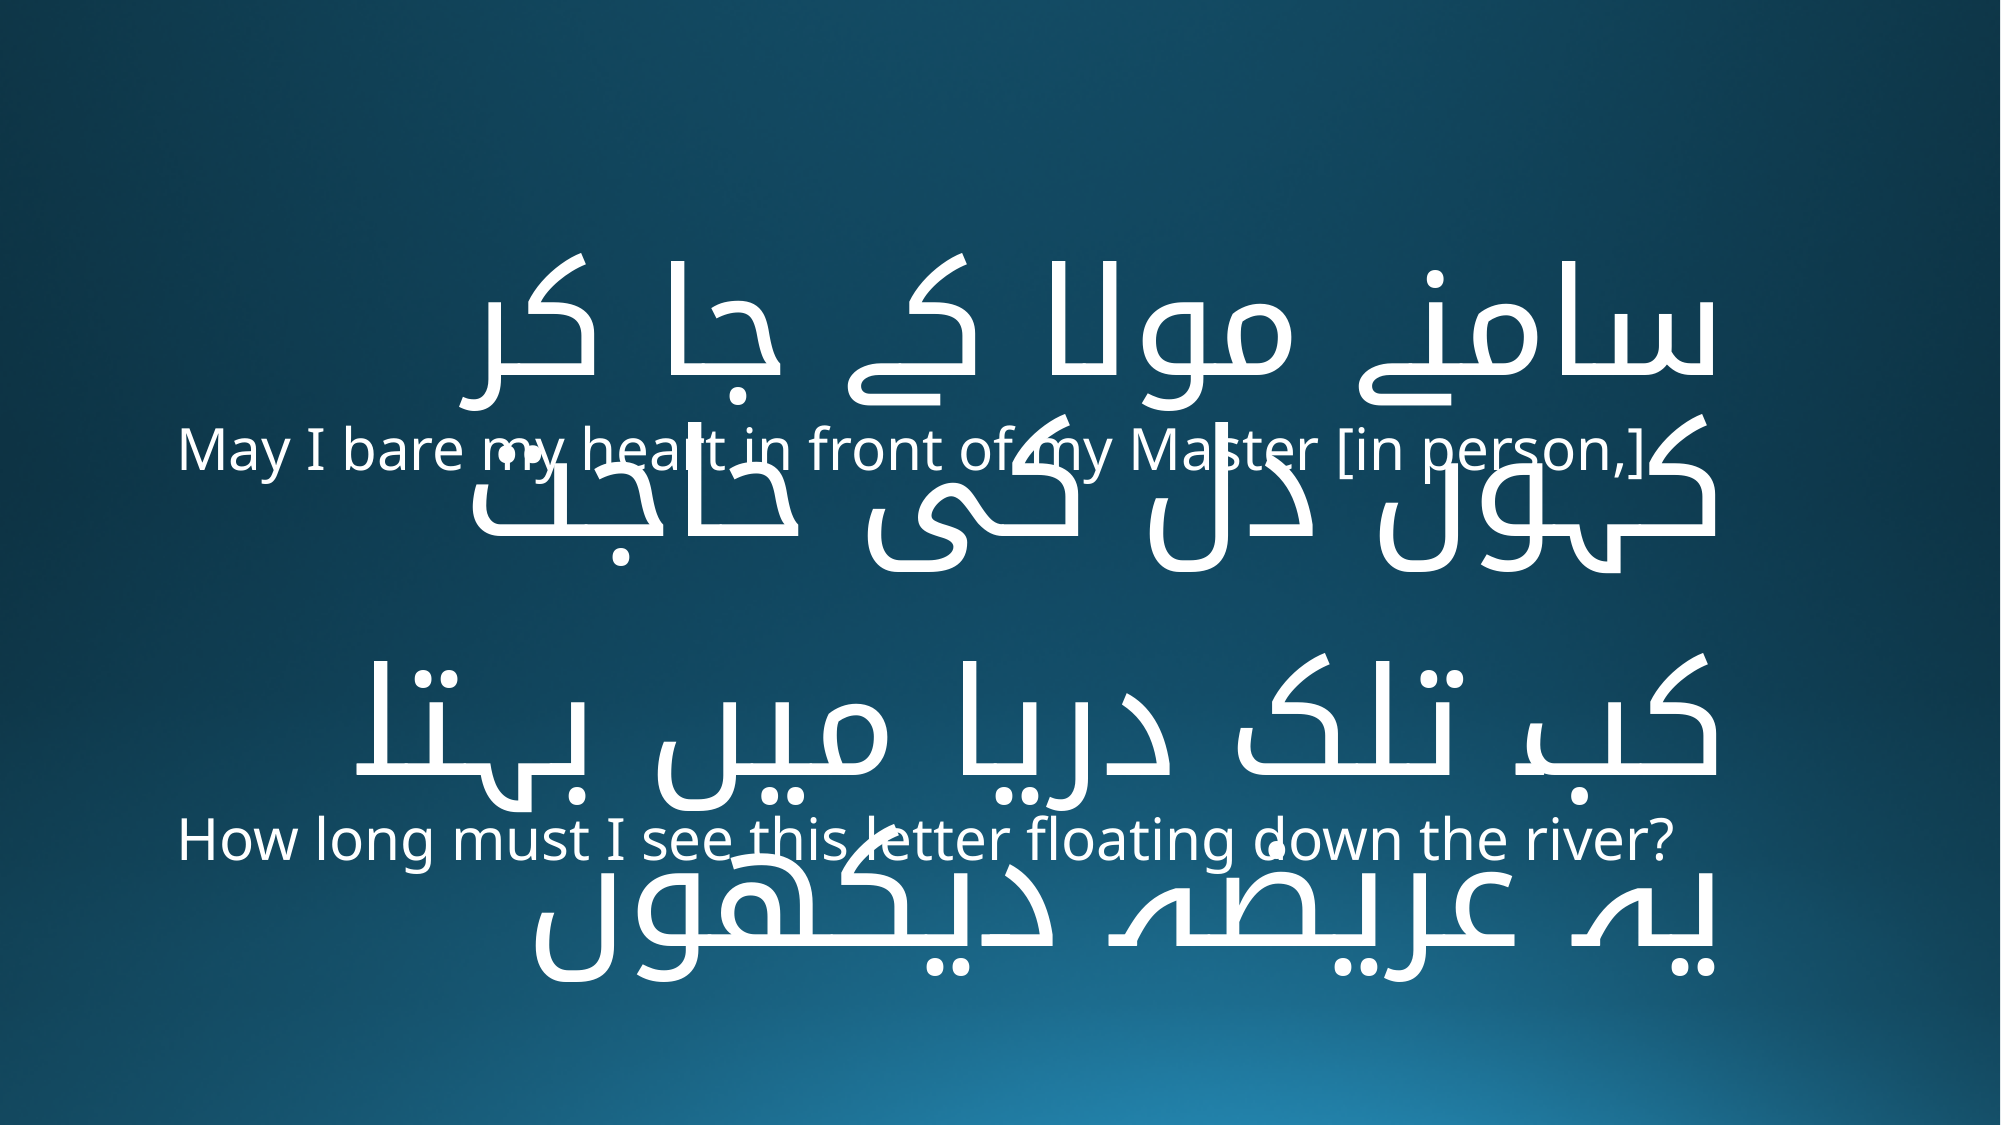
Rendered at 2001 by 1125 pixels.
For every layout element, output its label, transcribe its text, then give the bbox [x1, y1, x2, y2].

text_box How long must I see this letter floating down the river? [161, 794, 1743, 880]
text_box کب تلک دریا میں بہتا یہ عریضہ دیکھوں [161, 631, 1743, 794]
list سامنے مولا کے جا کر کہوں دل کی حاجت [161, 237, 1743, 404]
picture [0, 0, 2001, 1125]
text_box May I bare my heart in front of my Master [in person,] [161, 404, 1743, 490]
